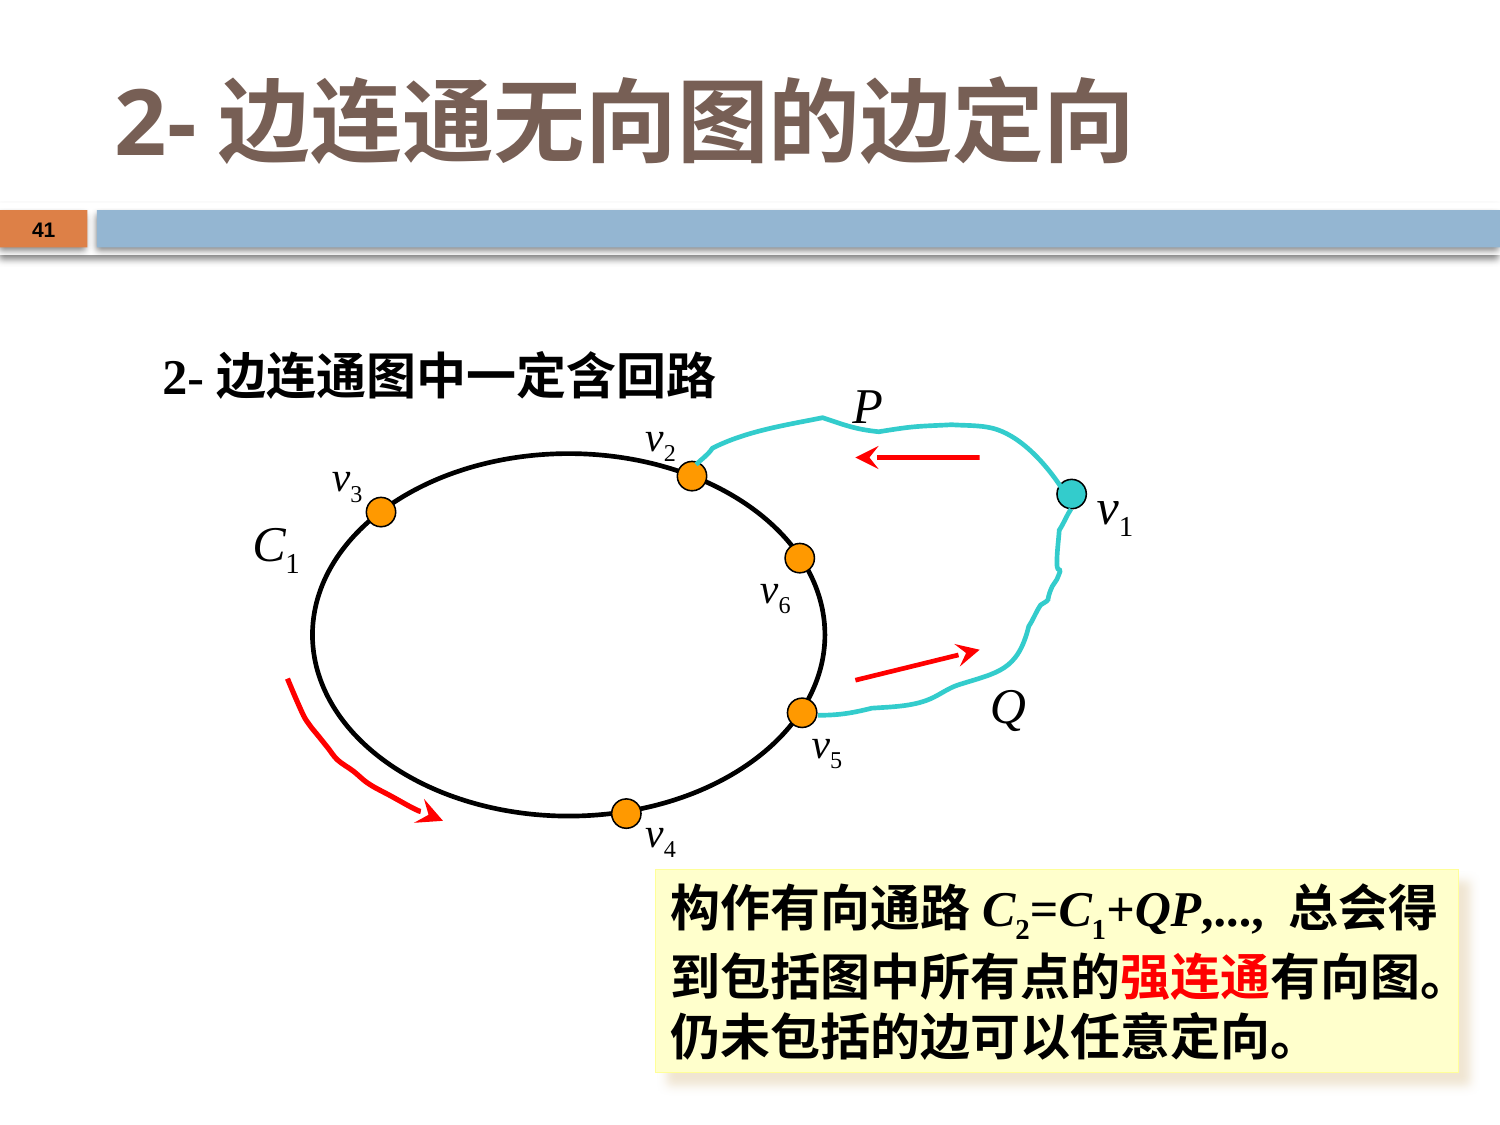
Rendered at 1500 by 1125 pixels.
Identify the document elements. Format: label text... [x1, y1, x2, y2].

text_box 构作有向通路C2=C1+QP,..., 总会得到包括图中所有点的强连通有向图。仍未包括的边可以任意定向。 [655, 869, 1459, 1073]
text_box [237, 401, 910, 864]
slide_number 41 [0, 208, 88, 249]
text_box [695, 365, 1158, 742]
text_box 2-边连通图中一定含回路 [147, 336, 798, 412]
title 2-边连通无向图的边定向 [99, 37, 1438, 200]
